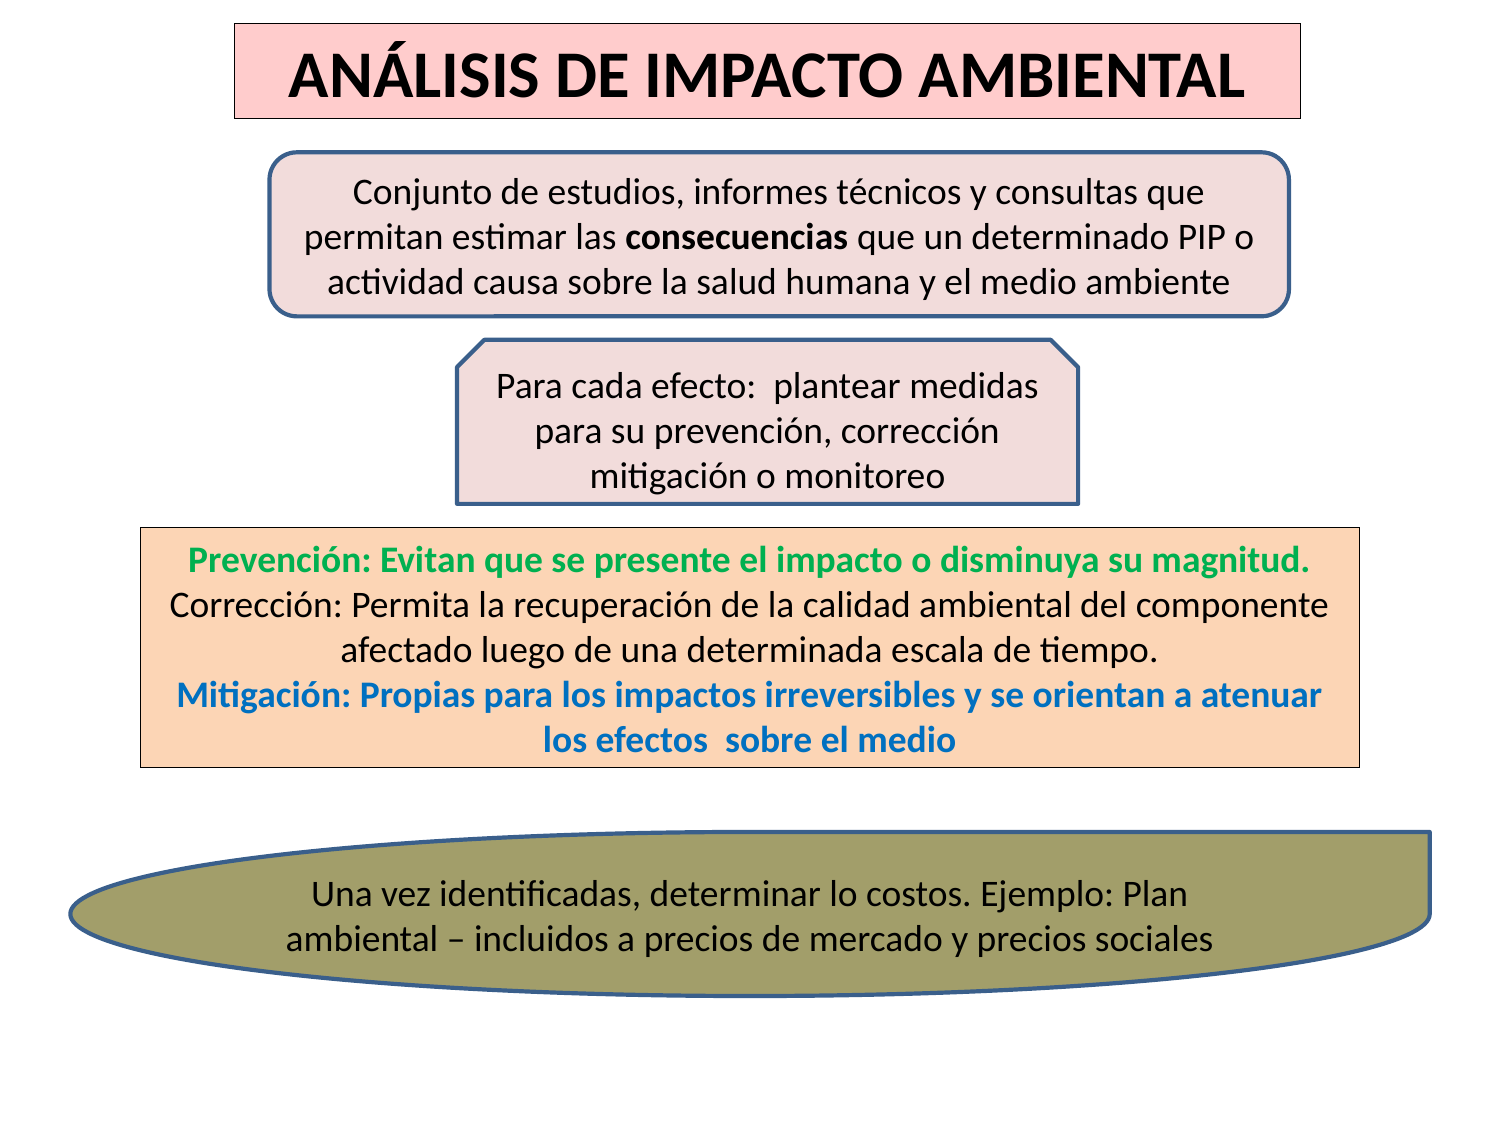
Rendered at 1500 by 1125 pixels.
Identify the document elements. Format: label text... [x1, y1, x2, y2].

text_box Prevención: Evitan que se presente el impacto o disminuya su magnitud. Corrección: Permita la recuperación de la calidad ambiental del componente afectado luego de una determinada escala de tiempo. Mitigación: Propias para los impactos irreversibles y se orientan a atenuar los efectos sobre el medio [140, 527, 1360, 768]
text_box Una vez identificadas, determinar lo costos. Ejemplo: Plan ambiental – incluidos a precios de mercado y precios sociales [68, 829, 1432, 999]
text_box ANÁLISIS DE IMPACTO AMBIENTAL [234, 23, 1301, 119]
text_box Conjunto de estudios, informes técnicos y consultas que permitan estimar las consecuencias que un determinado PIP o actividad causa sobre la salud humana y el medio ambiente [267, 150, 1292, 319]
text_box Para cada efecto: plantear medidas para su prevención, corrección mitigación o monitoreo [454, 337, 1081, 506]
